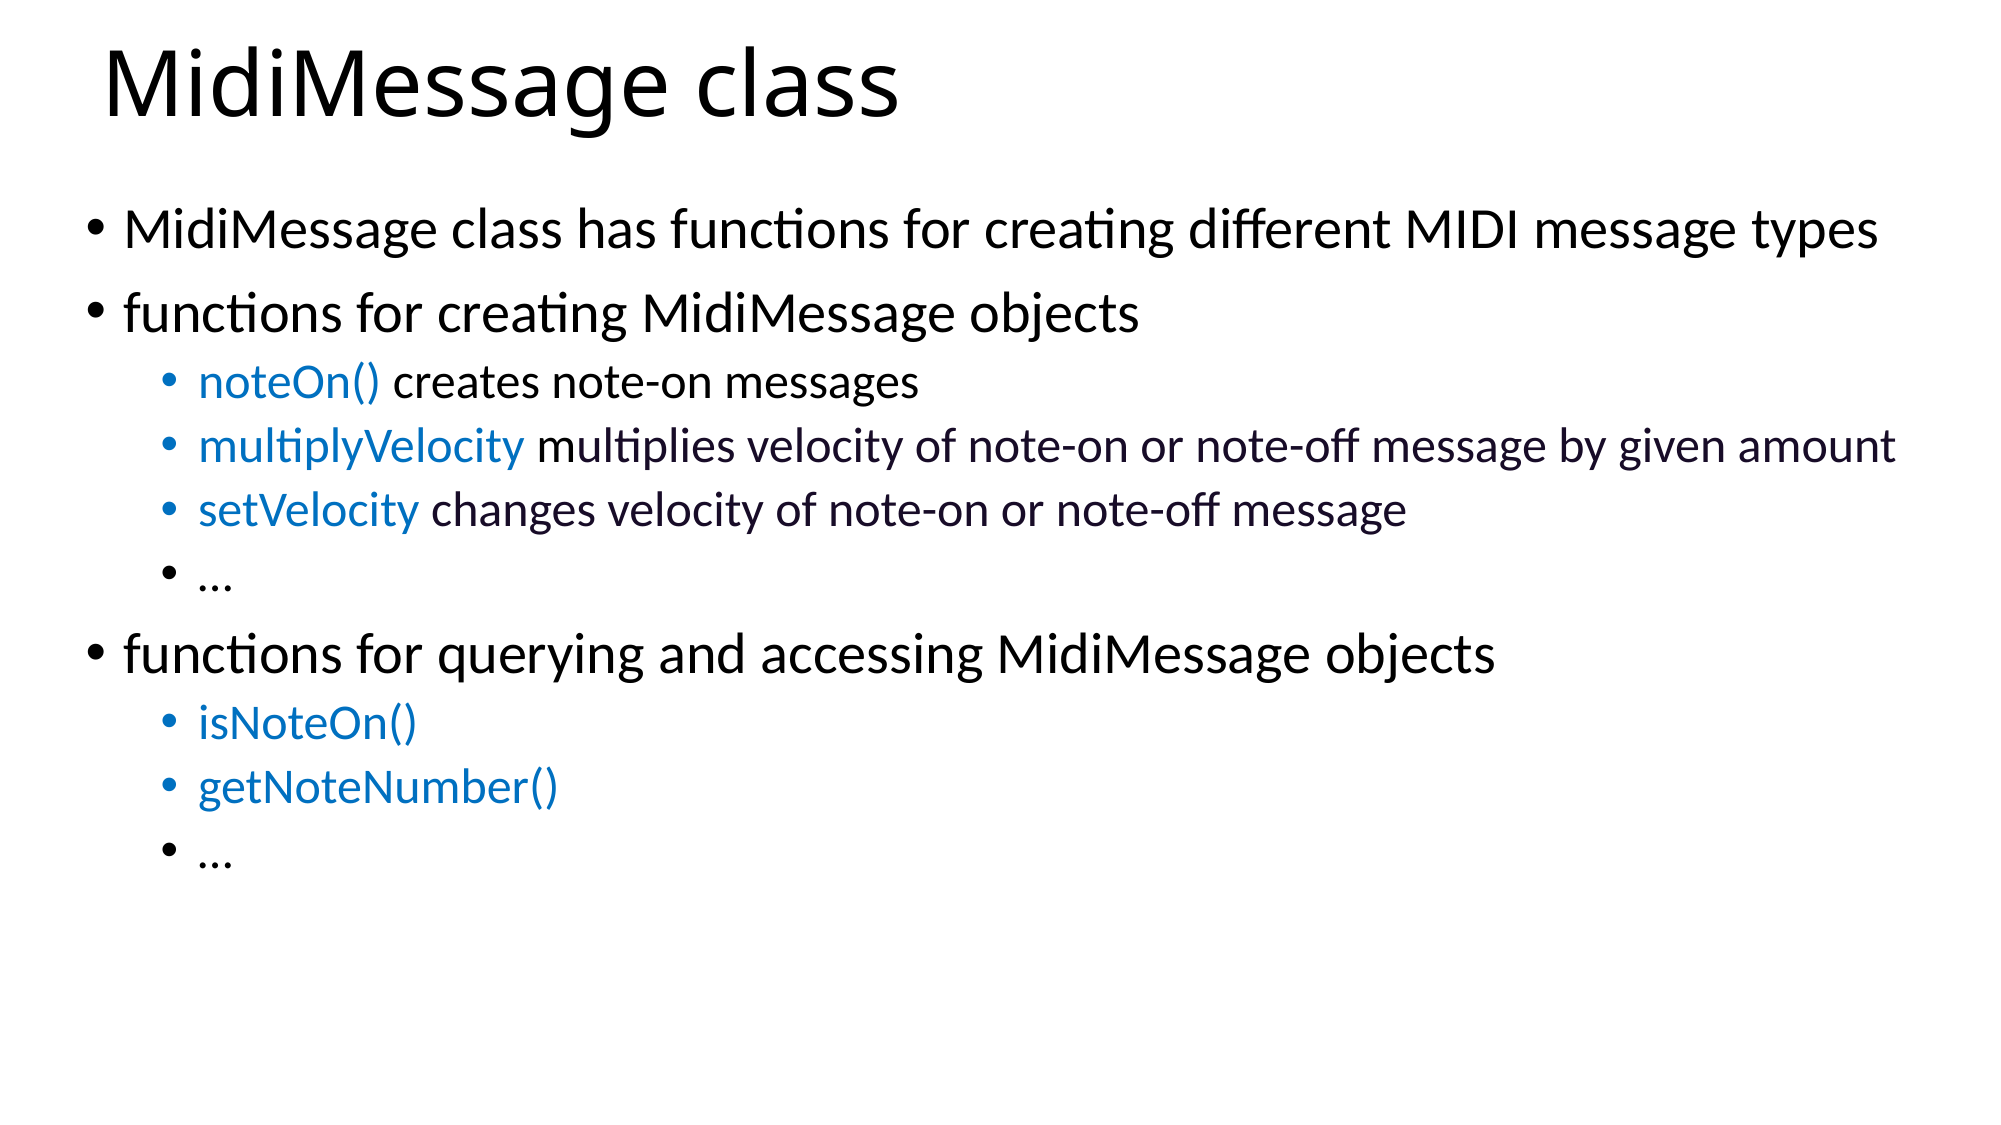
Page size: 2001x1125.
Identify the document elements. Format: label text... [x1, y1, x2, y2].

title MidiMessage class [86, 0, 1848, 174]
list MidiMessage class has functions for creating different MIDI message types functions for creating MidiMessage objects noteOn() creates note-on messages multiplyVelocity multiplies velocity of note-on or note-off message by given amount setVelocity changes velocity of note-on or note-off message … functions for querying and accessing MidiMessage objects isNoteOn() getNoteNumber() … [70, 190, 1952, 1045]
